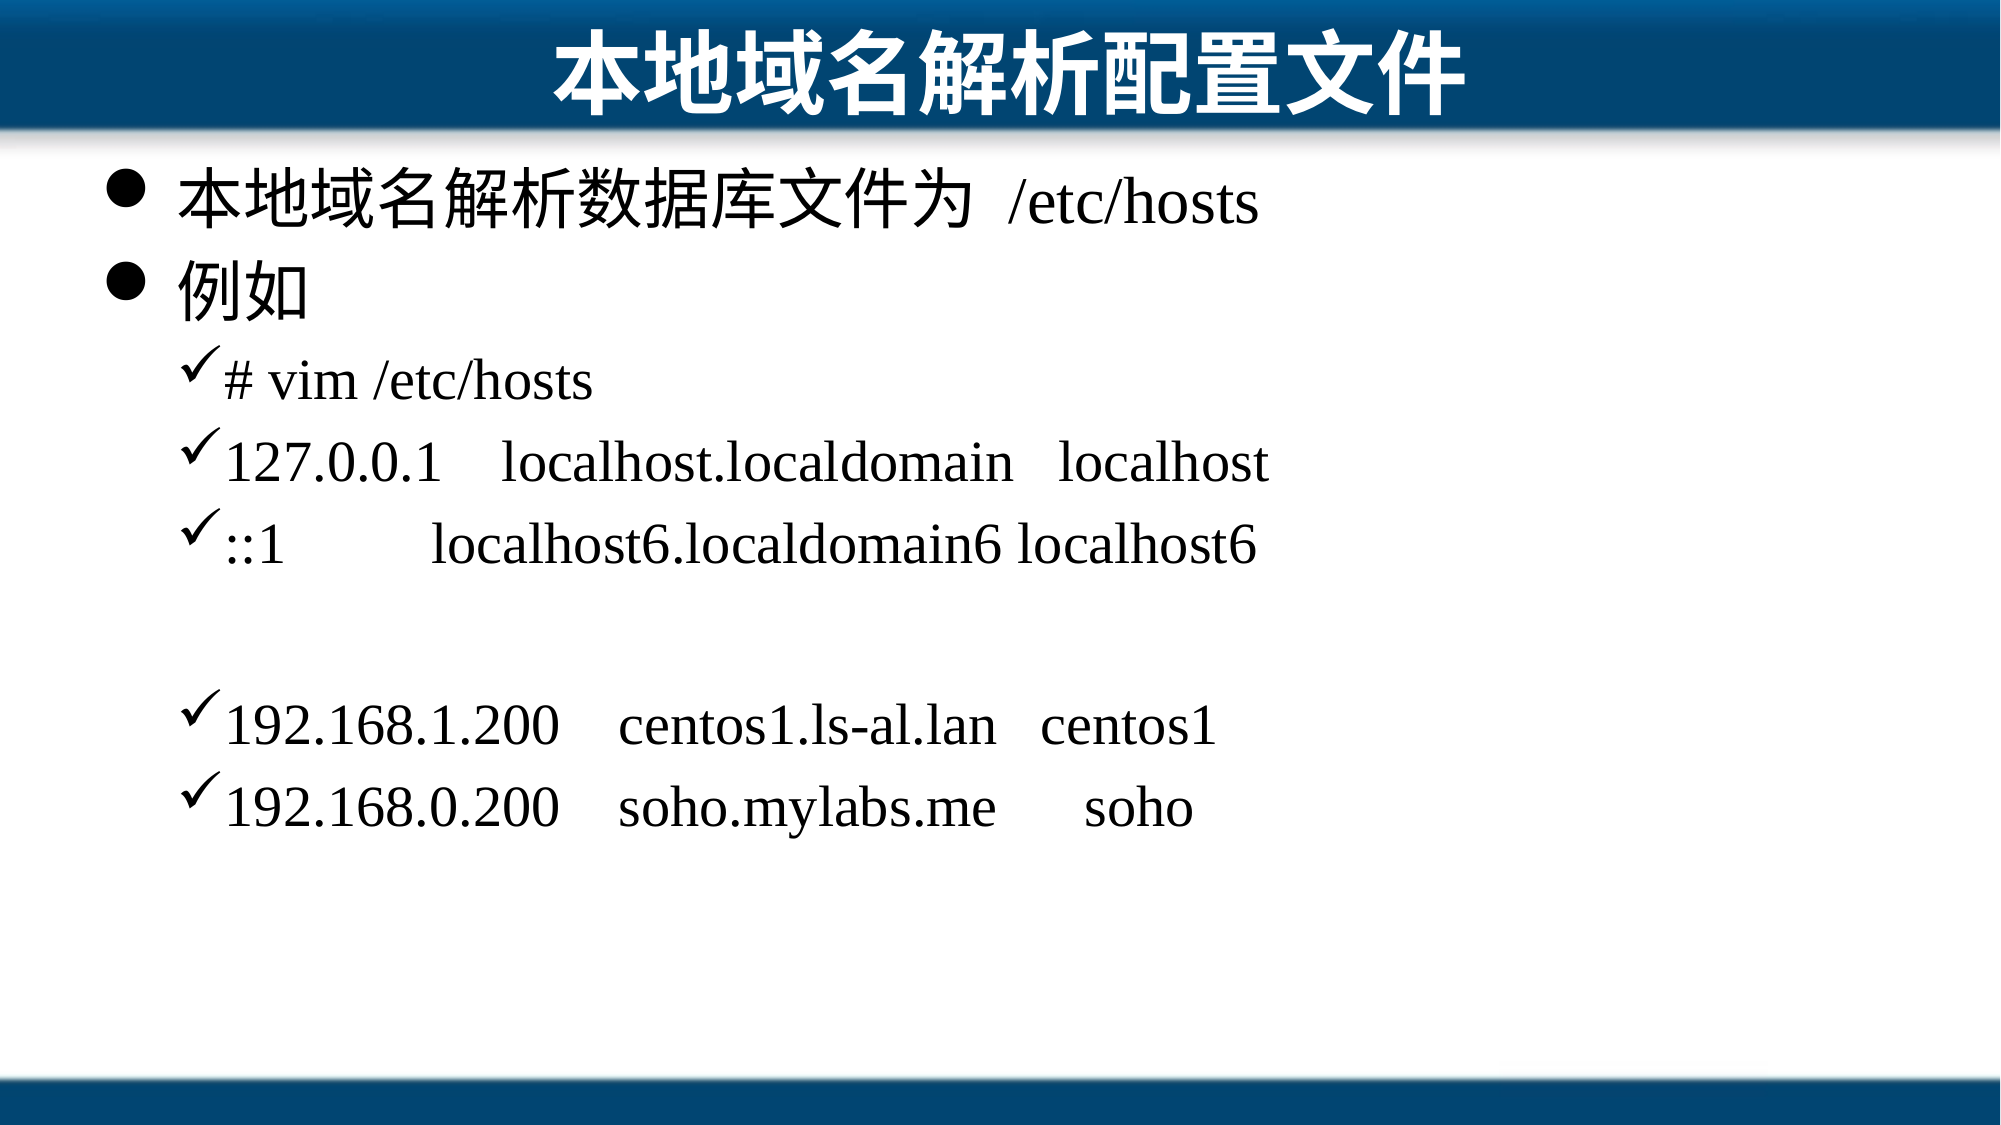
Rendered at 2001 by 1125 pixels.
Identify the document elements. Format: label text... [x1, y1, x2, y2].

list 本地域名解析数据库文件为 /etc/hosts 例如 # vim /etc/hosts 127.0.0.1 localhost.localdomain localhost ::1 localhost6.localdomain6 localhost6 192.168.1.200 centos1.ls-al.lan centos1 192.168.0.200 soho.mylabs.me soho [86, 149, 1934, 958]
picture [0, 0, 2001, 1125]
title 本地域名解析配置文件 [86, 19, 1934, 124]
